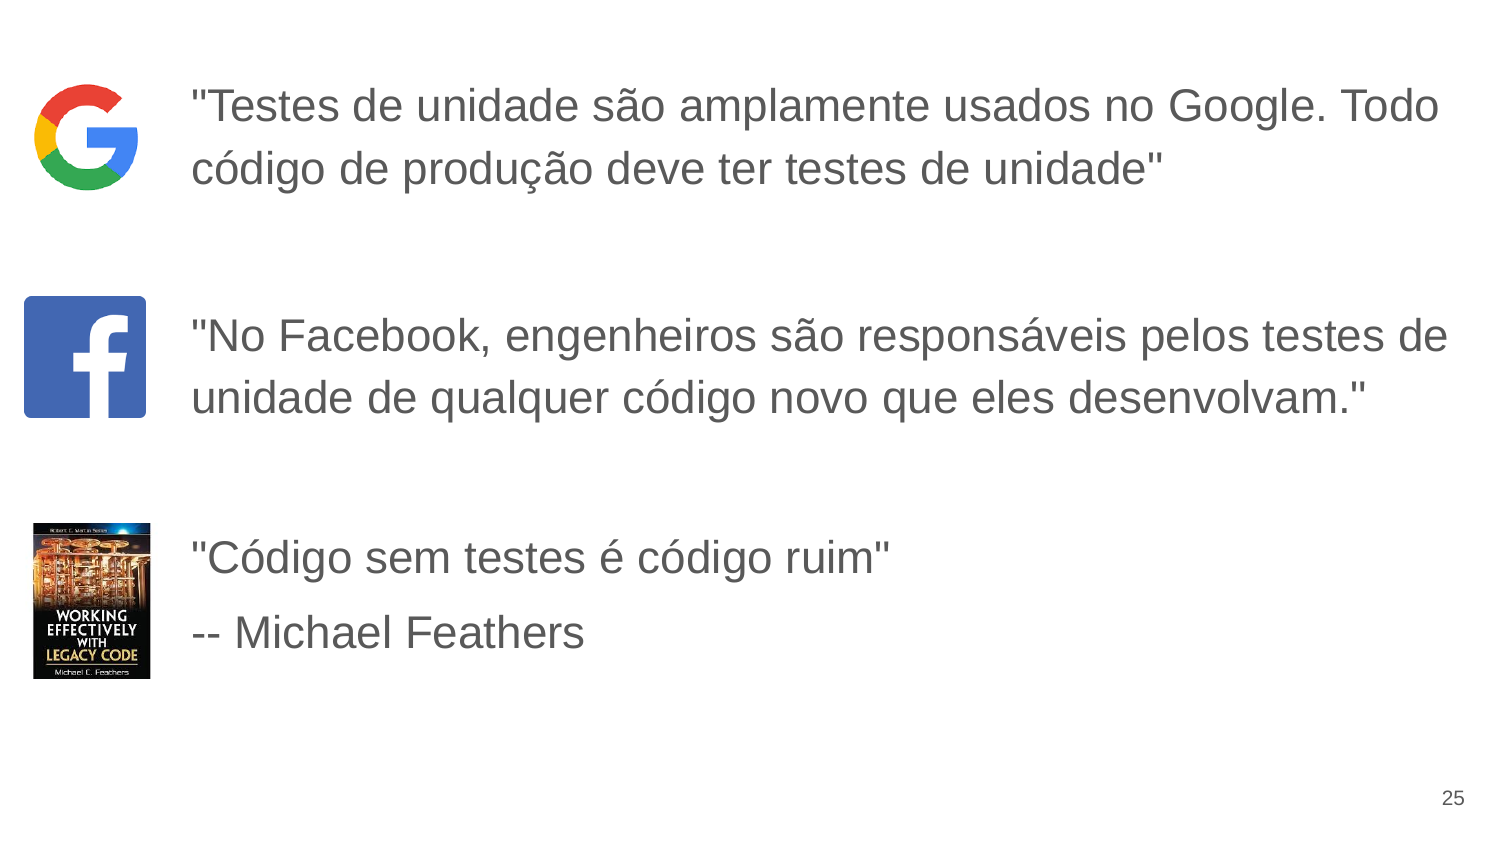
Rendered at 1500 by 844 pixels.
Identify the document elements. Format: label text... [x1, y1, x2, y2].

picture [13, 523, 170, 679]
slide_number 25 [1389, 764, 1480, 830]
picture [23, 295, 147, 419]
picture [24, 74, 148, 200]
title "Testes de unidade são amplamente usados no Google. Todo código de produção deve ter testes de unidade" "No Facebook, engenheiros são responsáveis pelos testes de unidade de qualquer código novo que eles desenvolvam." "Código sem testes é código ruim" -- Michael Feathers [101, 215, 1499, 592]
